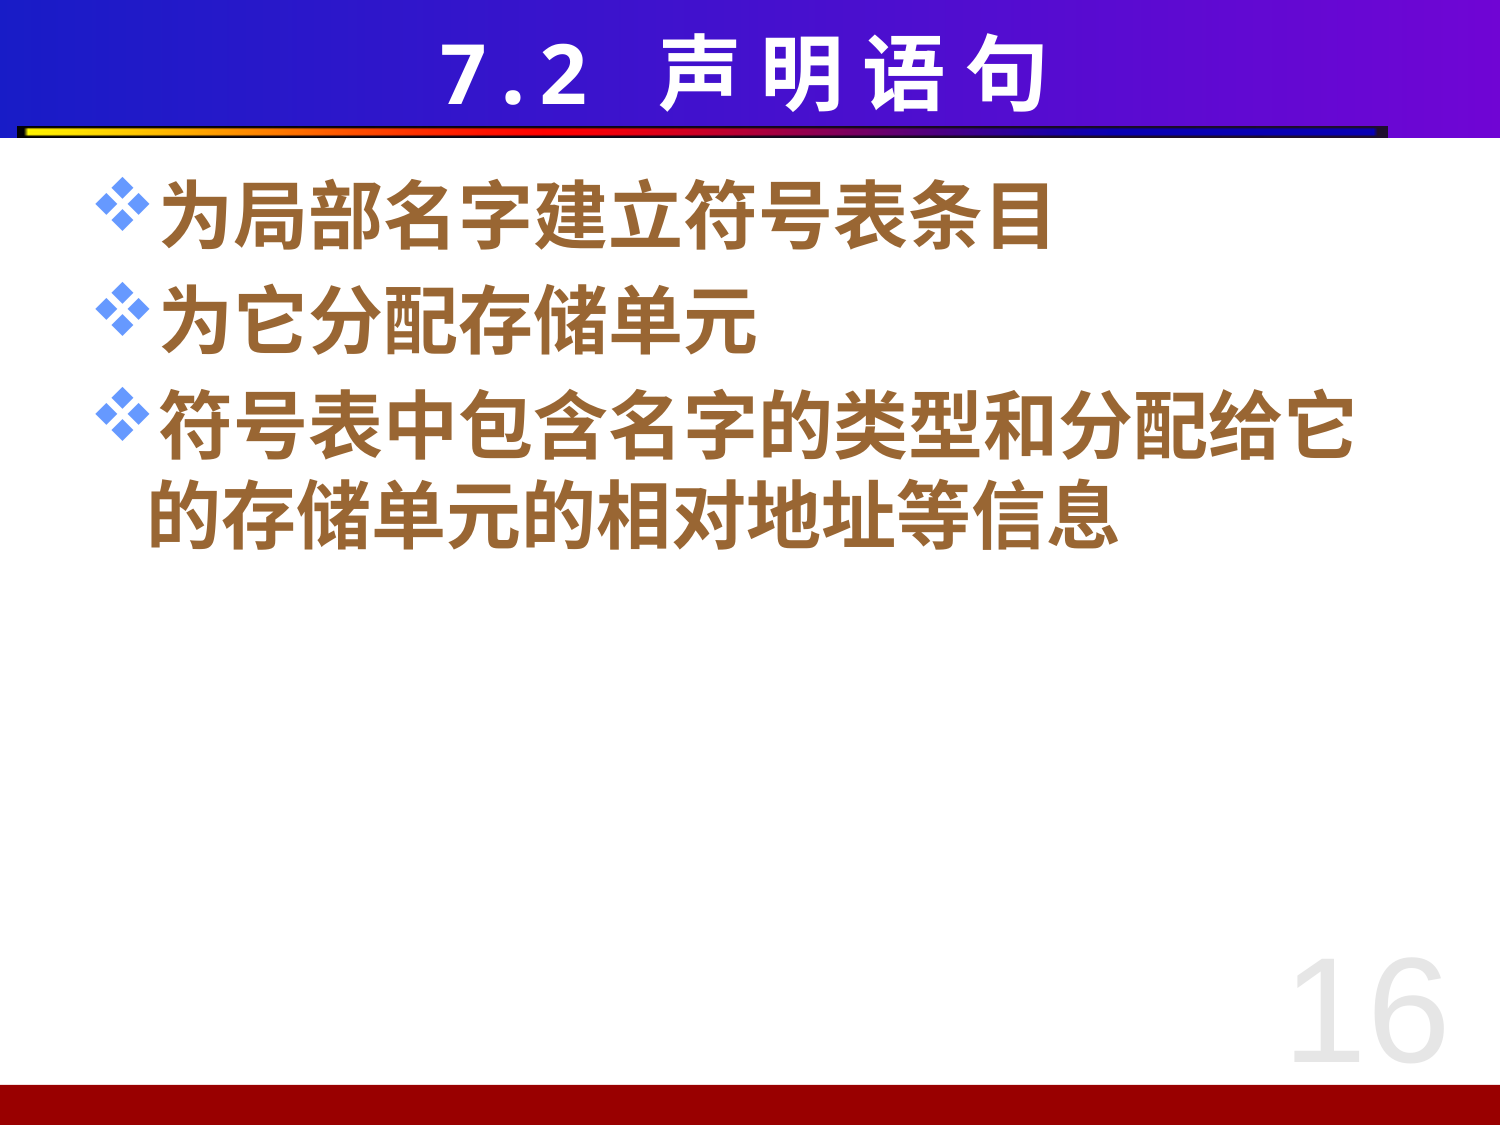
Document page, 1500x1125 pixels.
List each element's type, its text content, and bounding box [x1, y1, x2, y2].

list 为局部名字建立符号表条目 为它分配存储单元 符号表中包含名字的类型和分配给它的存储单元的相对地址等信息 [75, 160, 1425, 1022]
picture [17, 126, 1388, 138]
slide_number 16 [1234, 904, 1500, 1118]
title 7.2 声 明 语 句 [50, 24, 1438, 118]
